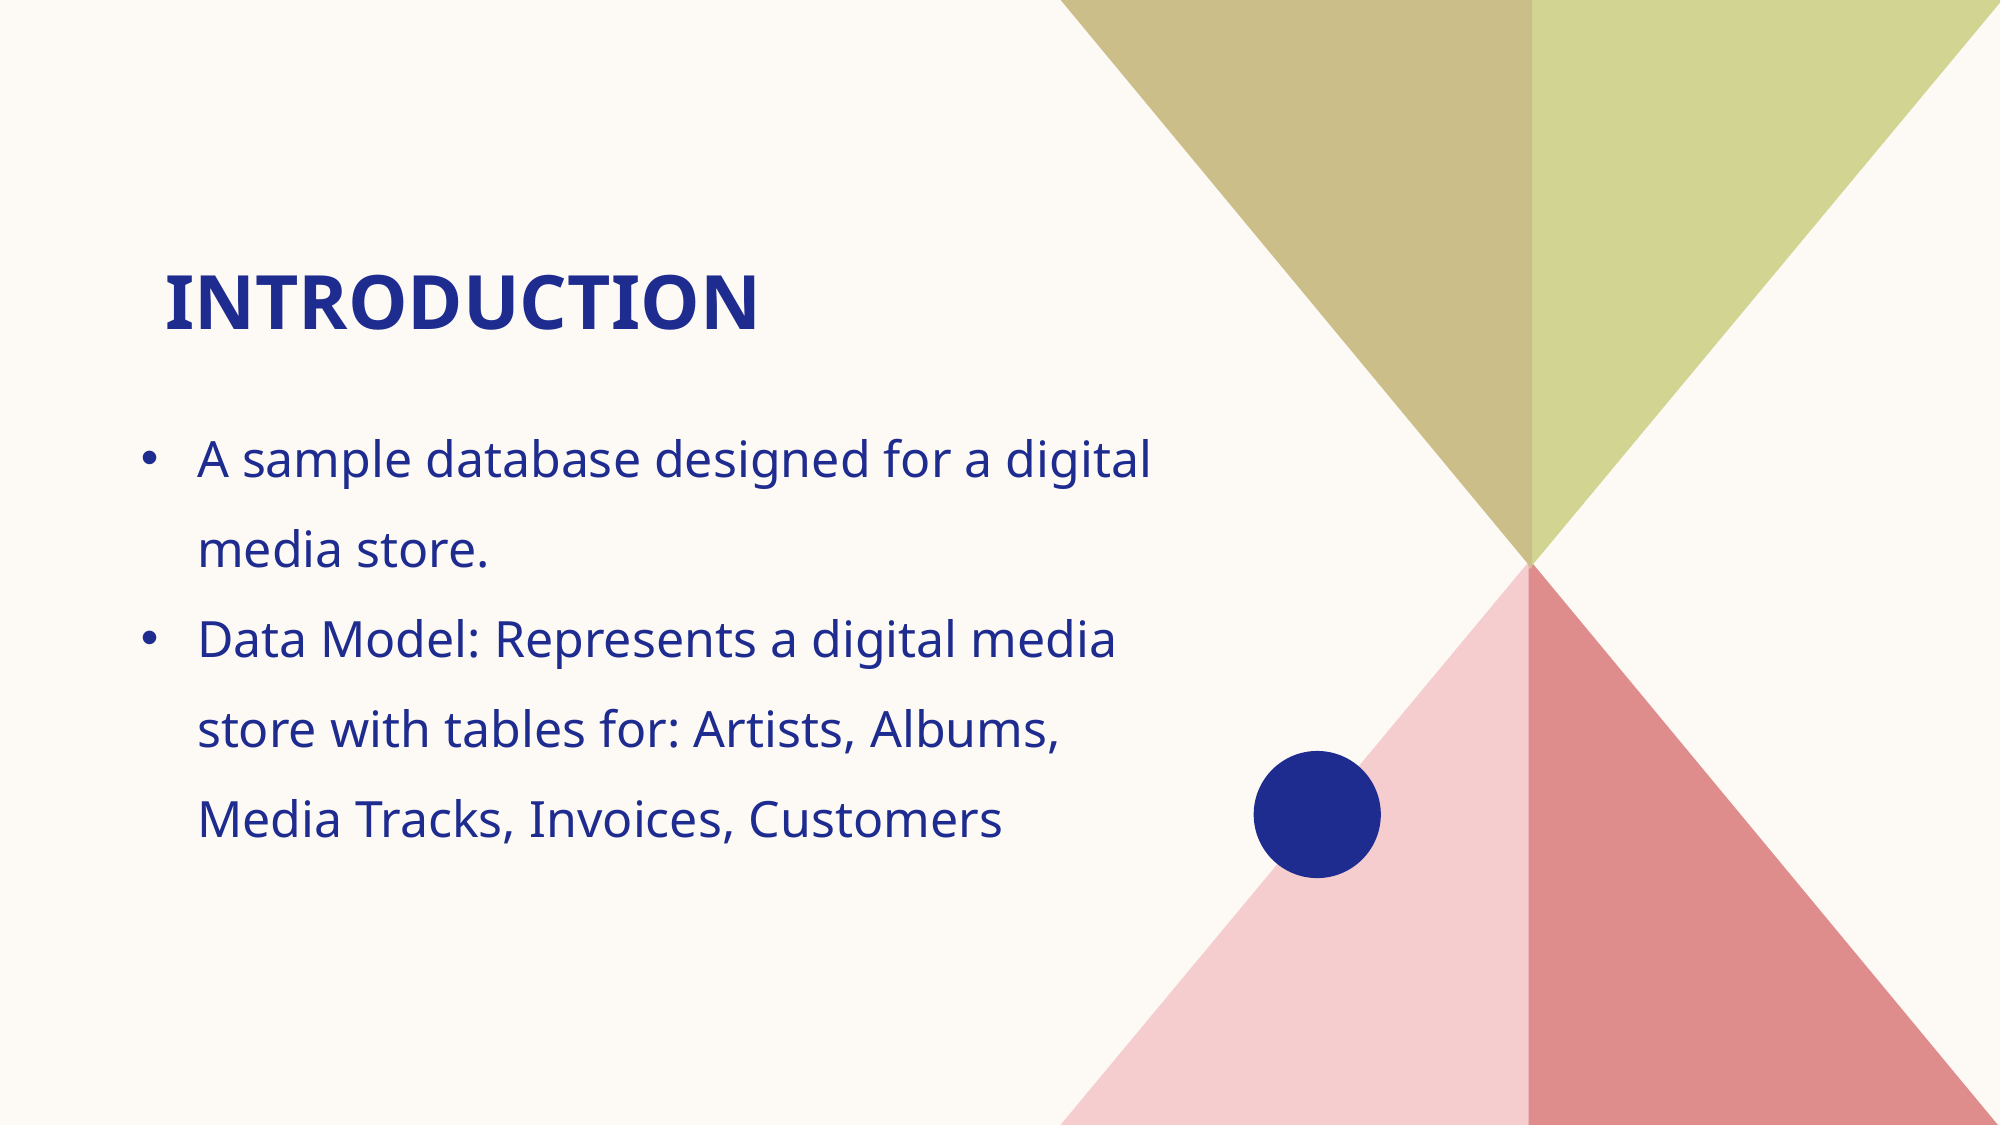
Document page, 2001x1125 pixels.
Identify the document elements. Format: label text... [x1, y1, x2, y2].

list A sample database designed for a digital media store. Data Model: Represents a digital media store with tables for: Artists, Albums, Media Tracks, Invoices, Customers [125, 397, 1206, 924]
title Introduction [150, 93, 1230, 345]
